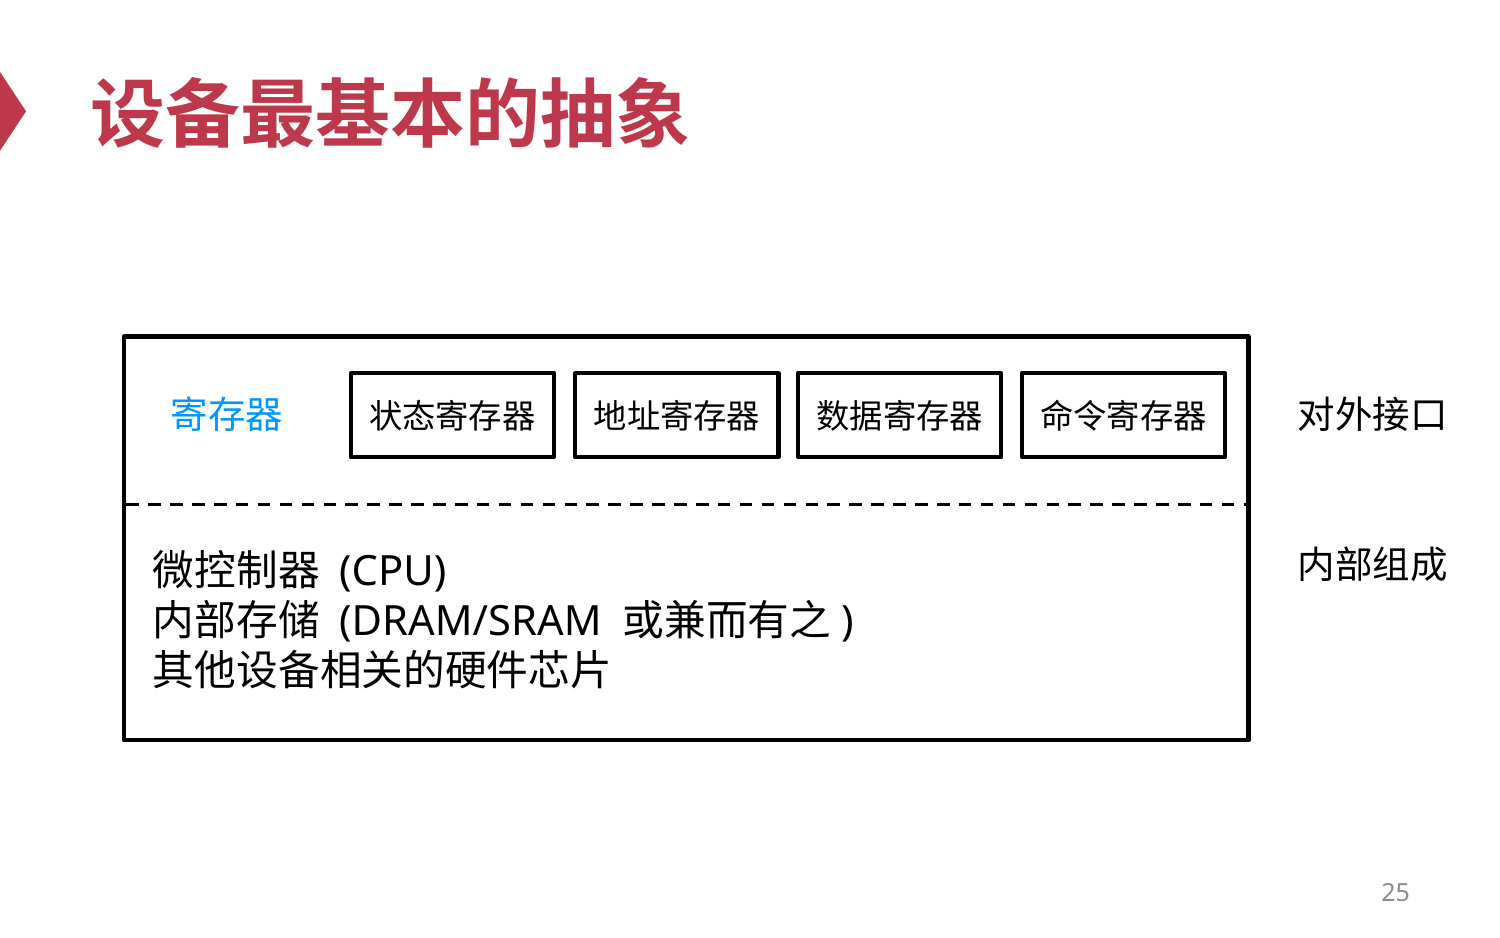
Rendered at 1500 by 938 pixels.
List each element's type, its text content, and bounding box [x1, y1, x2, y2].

text_box 内部组成 [1270, 520, 1475, 607]
slide_number 25 [1074, 868, 1425, 919]
text_box 数据寄存器 [796, 371, 1003, 459]
title 设备最基本的抽象 [75, 37, 1425, 186]
text_box [122, 334, 1251, 742]
text_box 命令寄存器 [1020, 371, 1227, 459]
text_box 微控制器 (CPU) 内部存储 (DRAM/SRAM 或兼而有之) 其他设备相关的硬件芯片 [136, 520, 1227, 719]
text_box 地址寄存器 [573, 371, 781, 459]
text_box 对外接口 [1270, 370, 1475, 457]
text_box 状态寄存器 [349, 371, 556, 459]
text_box 寄存器 [124, 370, 329, 457]
